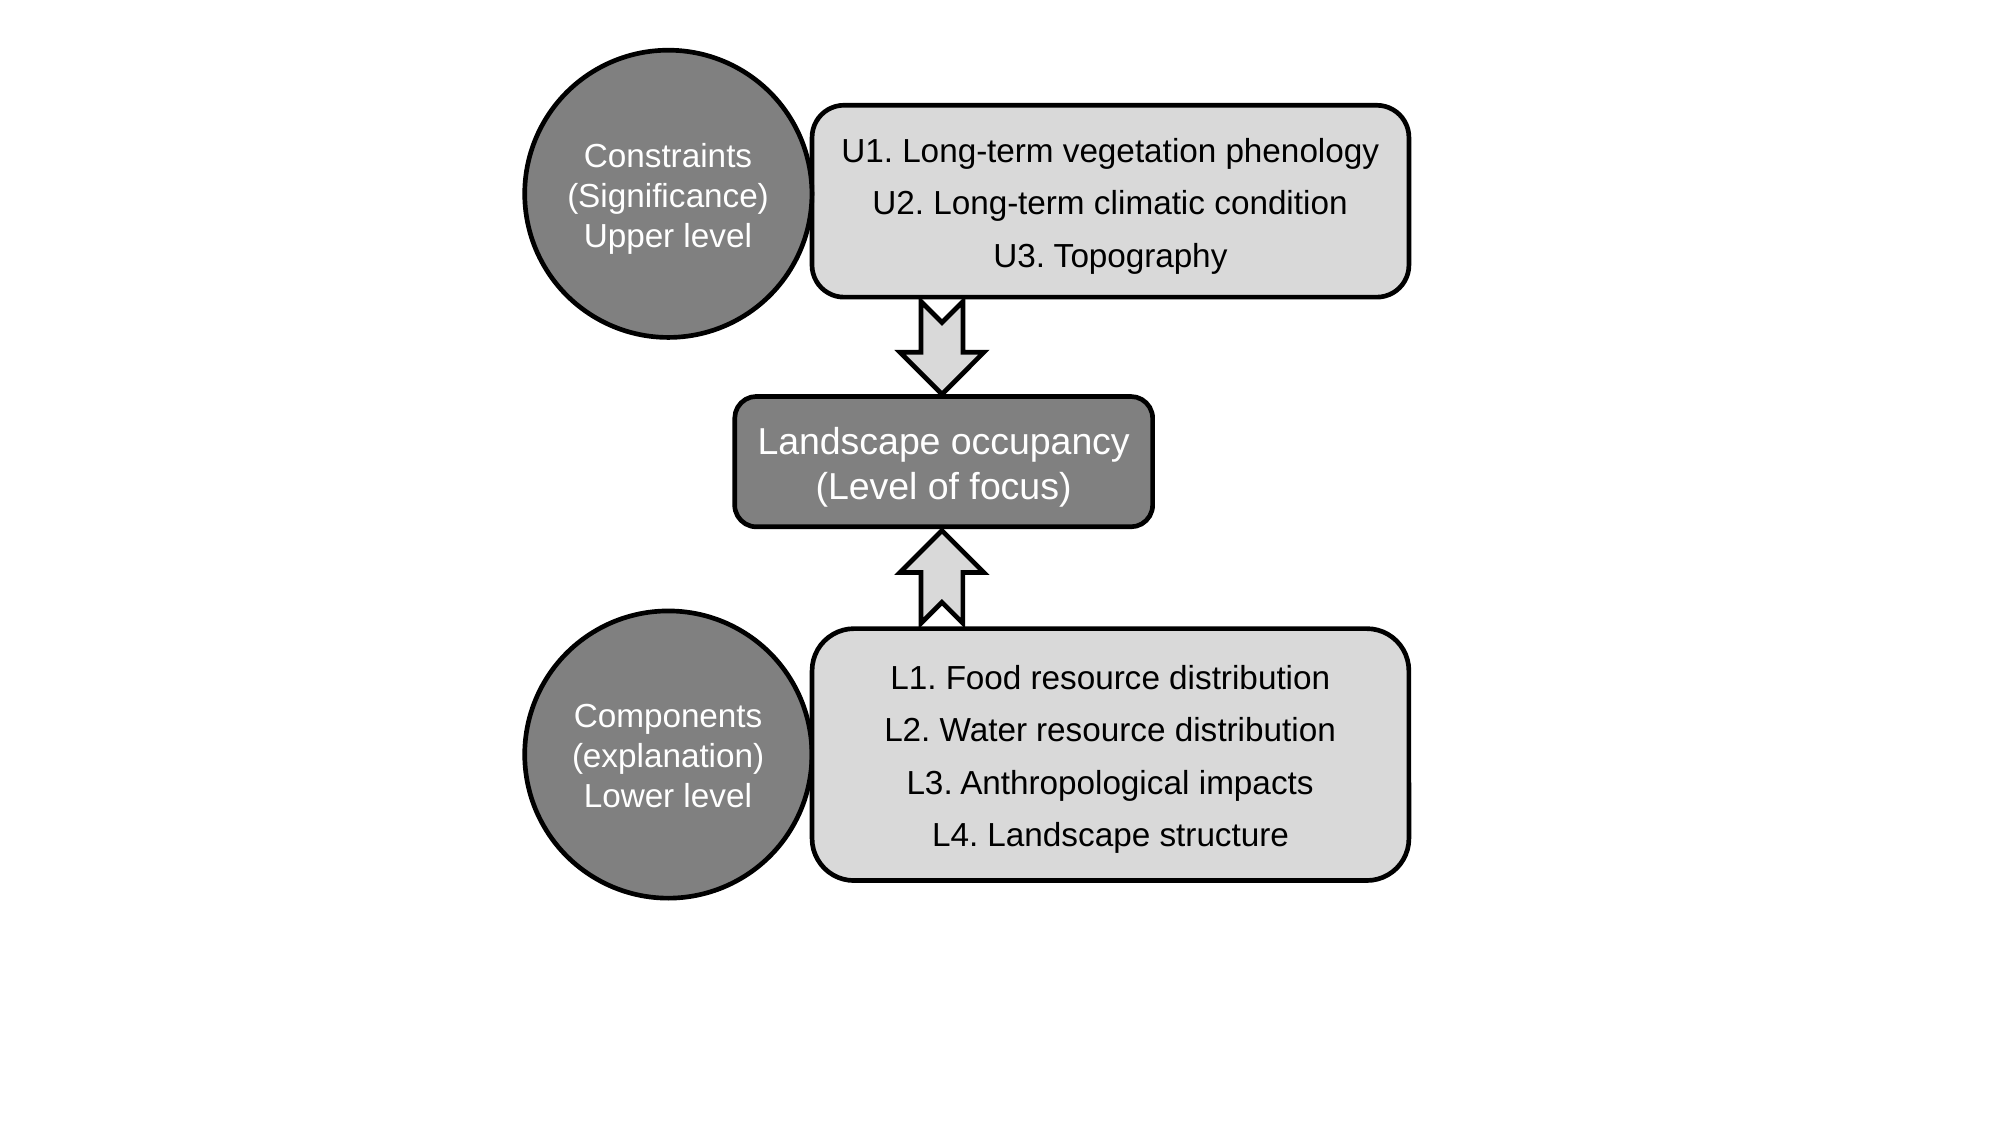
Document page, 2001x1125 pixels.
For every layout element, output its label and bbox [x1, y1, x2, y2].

text_box [524, 50, 1409, 899]
